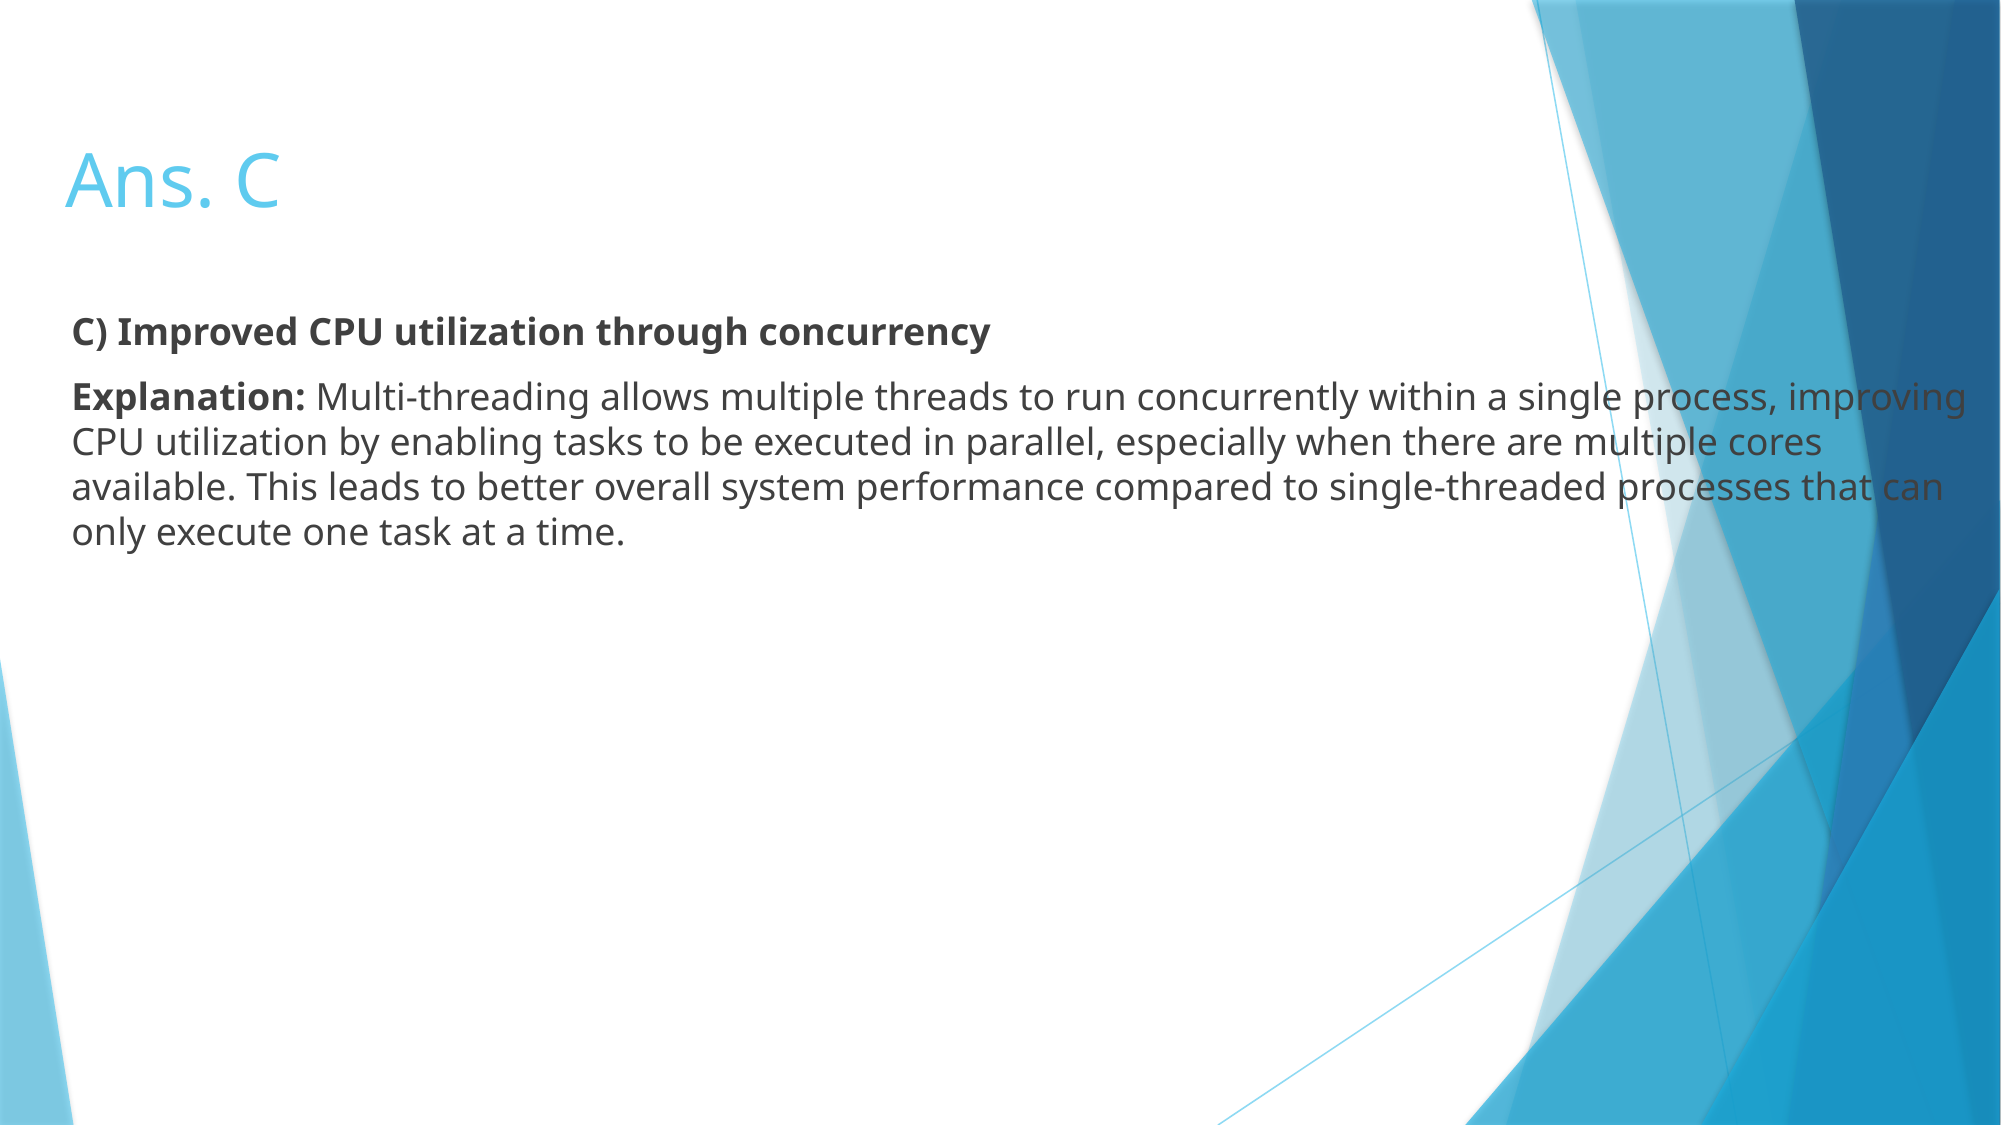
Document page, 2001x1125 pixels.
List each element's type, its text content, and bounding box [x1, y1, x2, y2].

title Ans. C [50, 125, 1663, 299]
list C) Improved CPU utilization through concurrency Explanation: Multi-threading allows multiple threads to run concurrently within a single process, improving CPU utilization by enabling tasks to be executed in parallel, especially when there are multiple cores available. This leads to better overall system performance compared to single-threaded processes that can only execute one task at a time. [0, 299, 2000, 1010]
